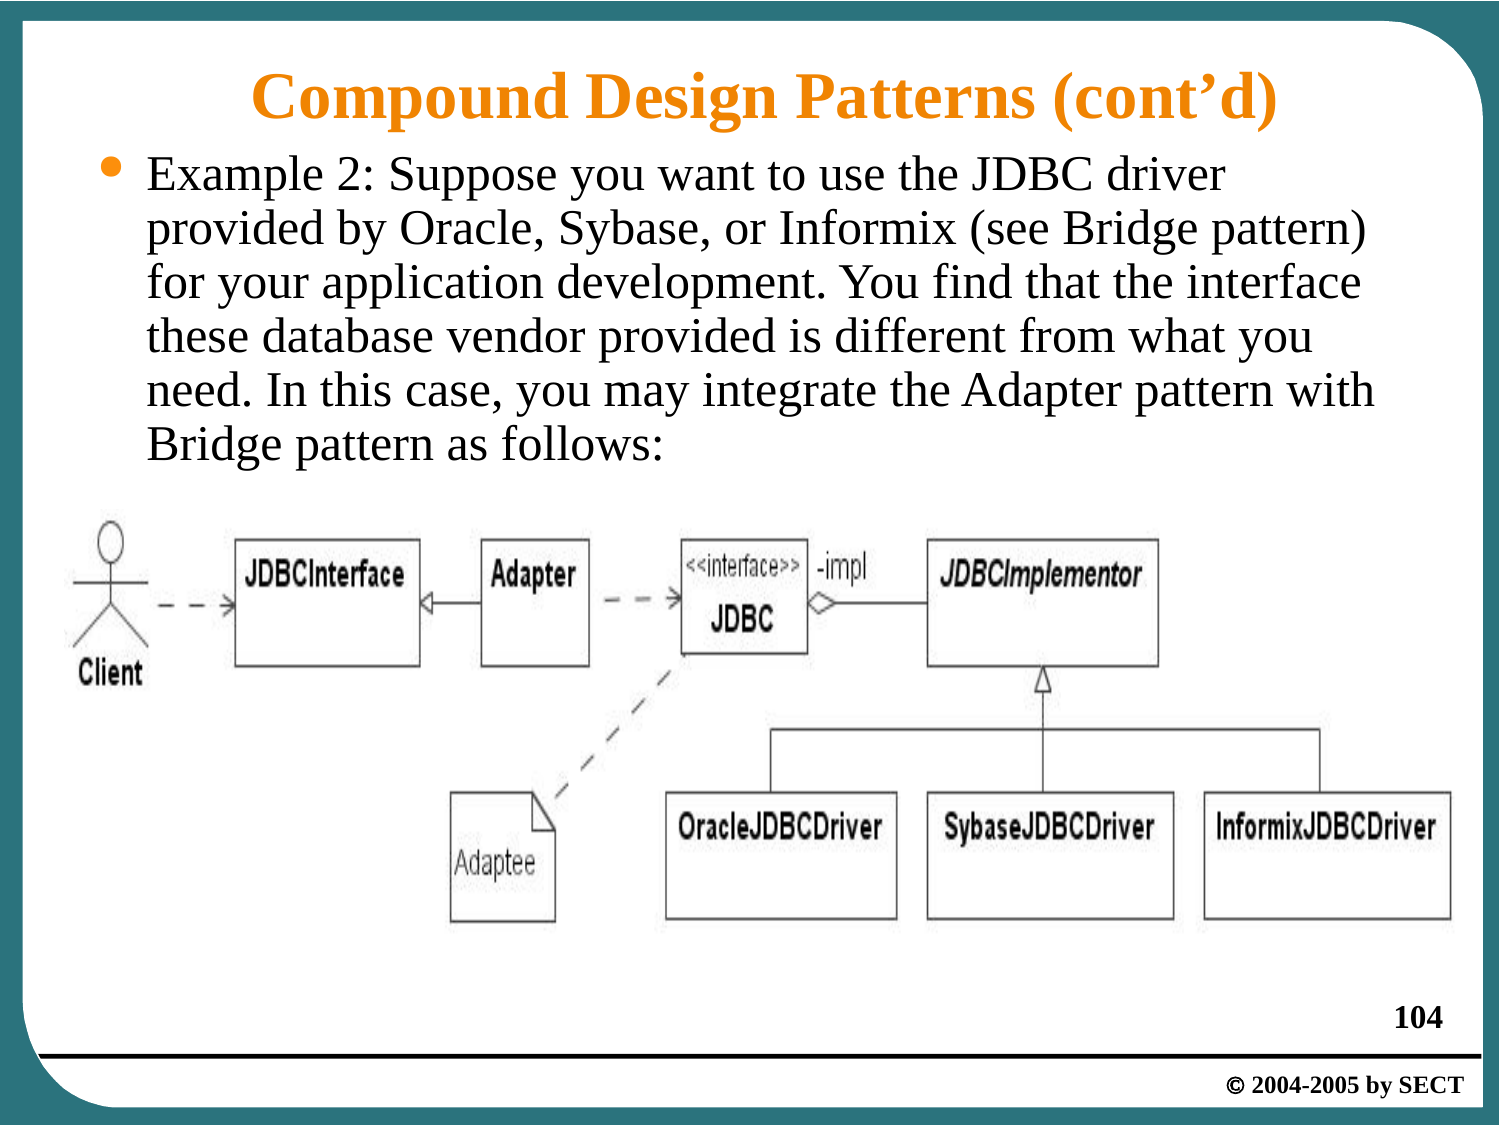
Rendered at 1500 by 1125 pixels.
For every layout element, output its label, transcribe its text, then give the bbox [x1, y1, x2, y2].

picture [64, 508, 1467, 964]
list Example 2: Suppose you want to use the JDBC driver provided by Oracle, Sybase, or Informix (see Bridge pattern) for your application development. You find that the interface these database vendor provided is different from what you need. In this case, you may integrate the Adapter pattern with Bridge pattern as follows: [84, 140, 1414, 479]
title Compound Design Patterns (cont’d) [103, 59, 1428, 139]
